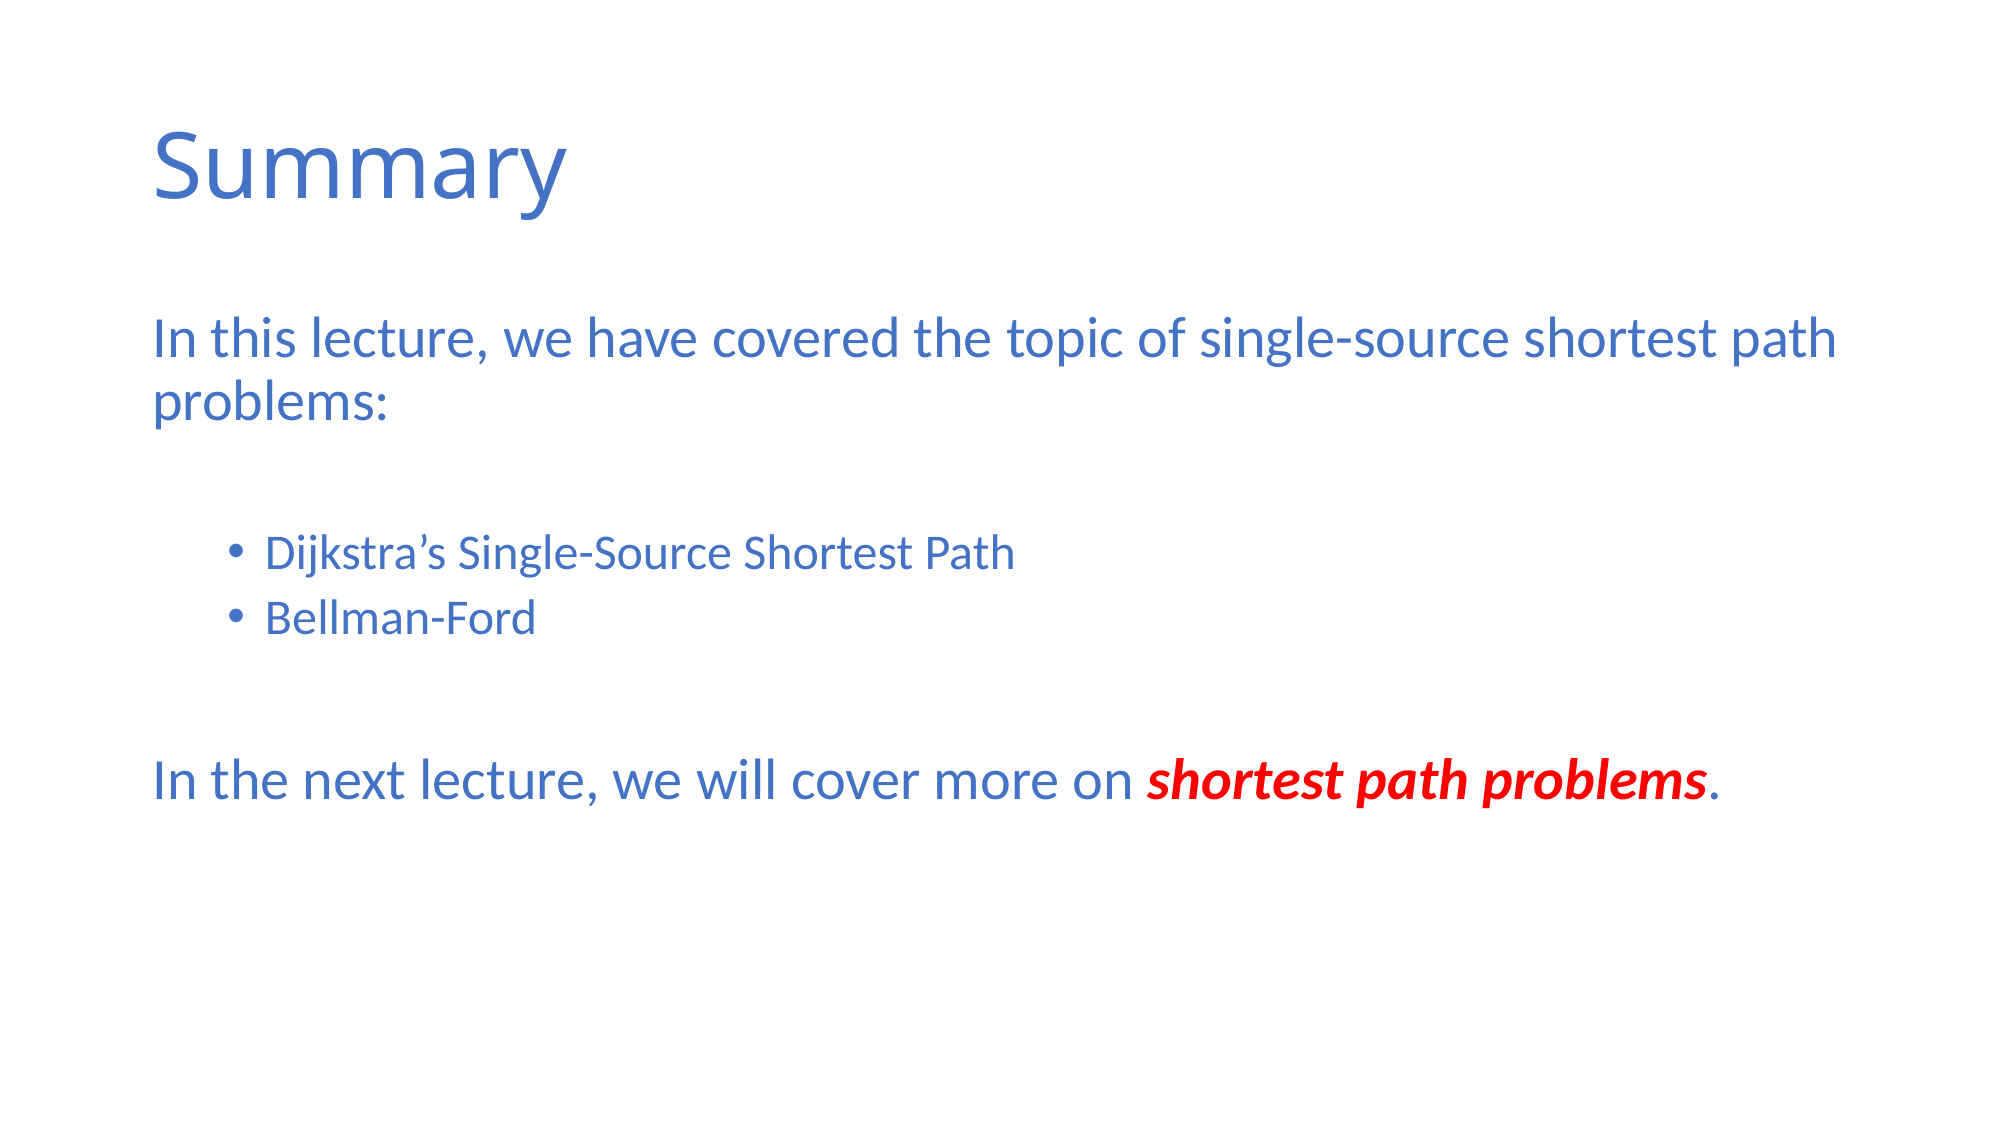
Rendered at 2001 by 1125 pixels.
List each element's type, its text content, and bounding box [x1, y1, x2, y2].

list In this lecture, we have covered the topic of single-source shortest path problems: Dijkstra’s Single-Source Shortest Path Bellman-Ford In the next lecture, we will cover more on shortest path problems. [137, 299, 1863, 1014]
title Summary [137, 59, 1863, 278]
